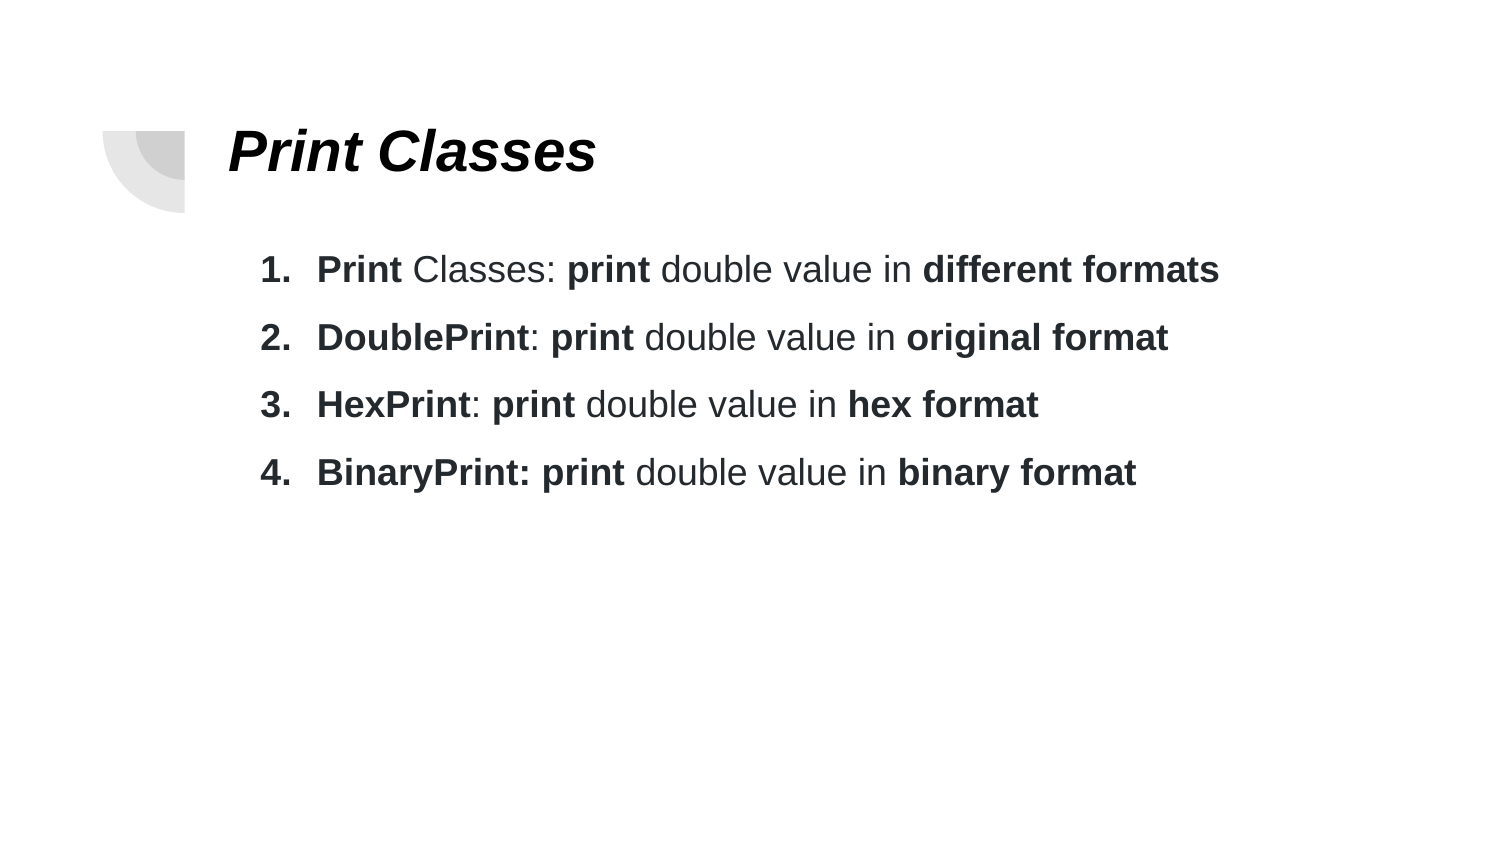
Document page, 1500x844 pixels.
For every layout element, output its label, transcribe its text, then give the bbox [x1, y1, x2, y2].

list Print Classes: print double value in different formats DoublePrint: print double value in original format HexPrint: print double value in hex format BinaryPrint: print double value in binary format [226, 207, 1381, 746]
title Print Classes [213, 98, 1368, 263]
